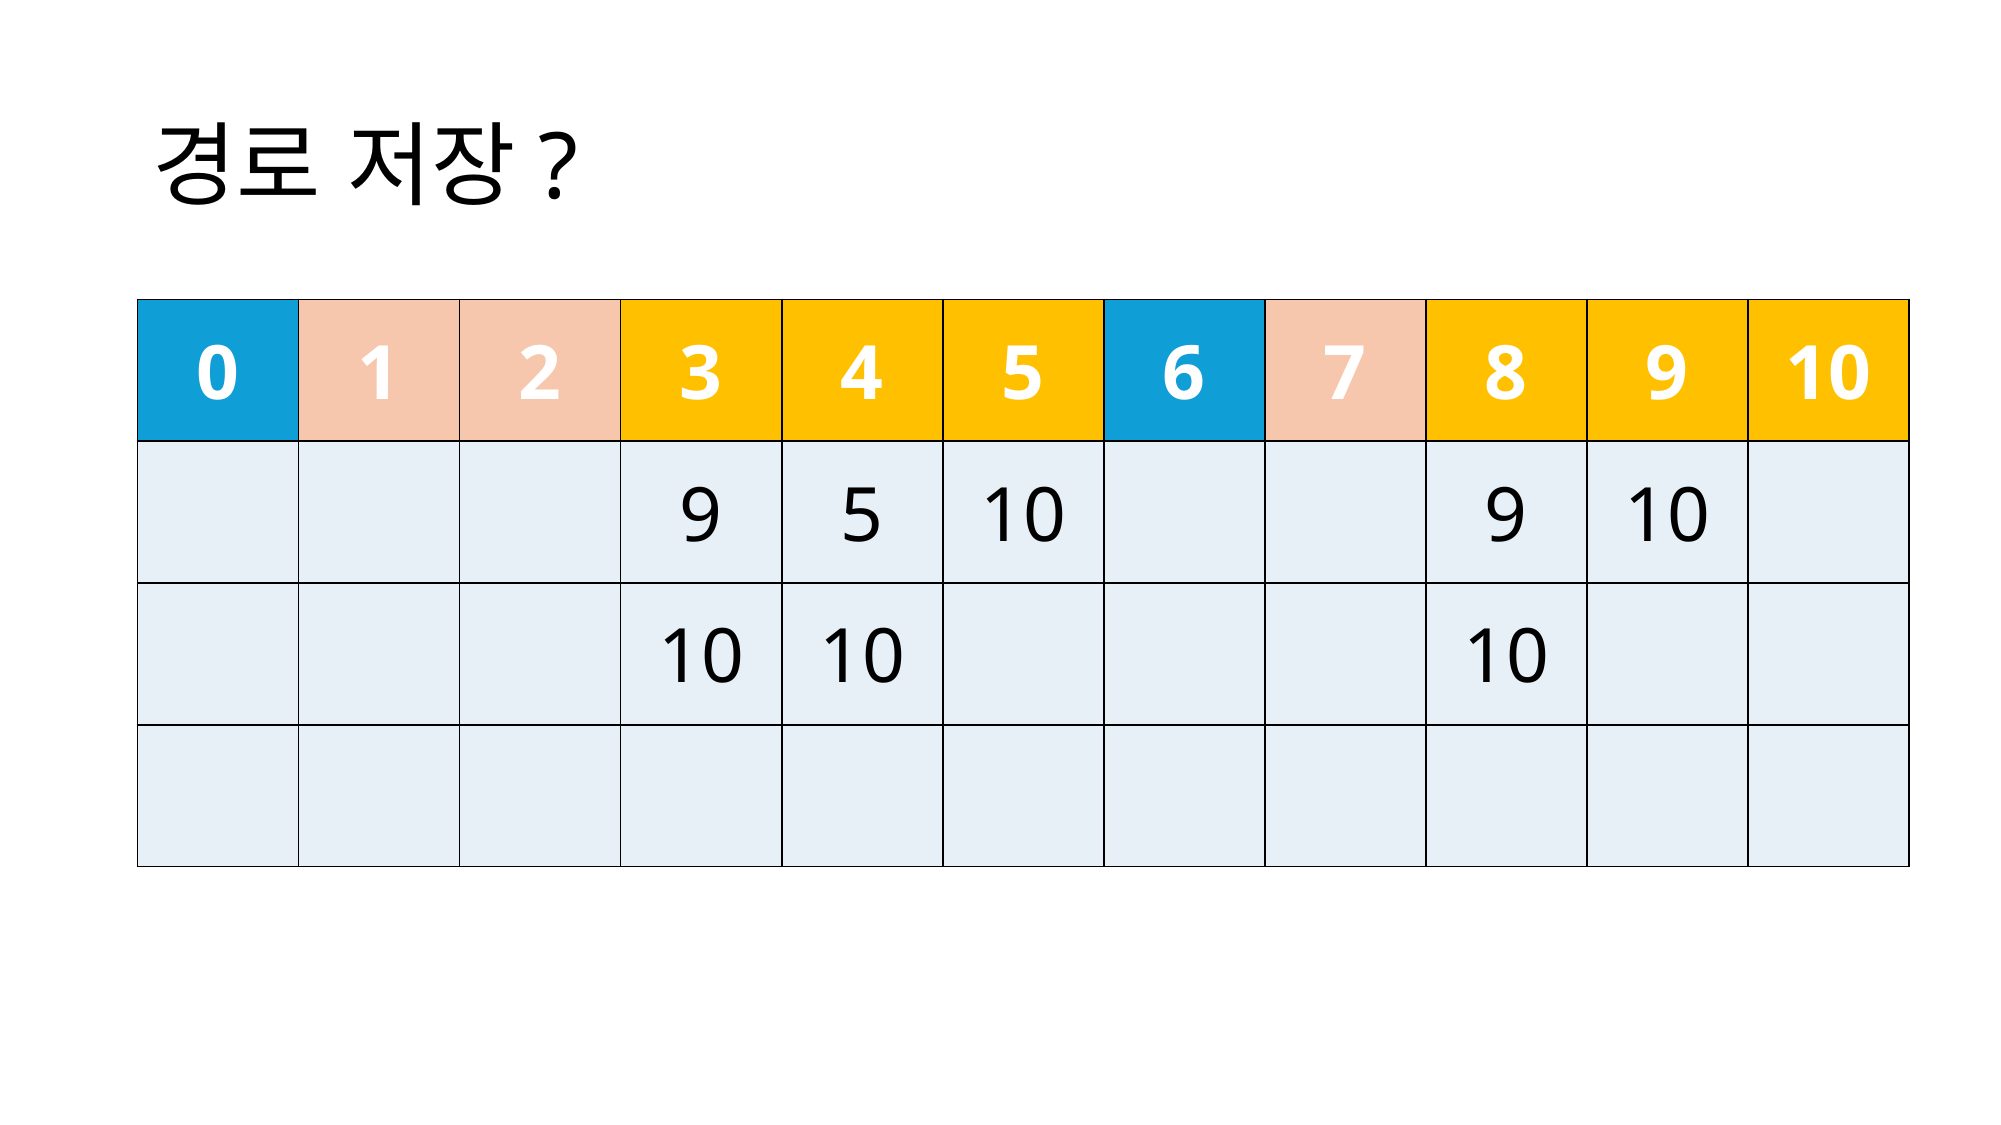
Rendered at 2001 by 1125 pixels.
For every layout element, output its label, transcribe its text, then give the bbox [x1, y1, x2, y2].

table_cell [299, 442, 459, 582]
table_cell [460, 726, 620, 866]
table_header 8 [1427, 300, 1586, 440]
table_cell [783, 726, 942, 866]
table_header 5 [944, 300, 1103, 440]
table_header 2 [460, 300, 620, 440]
table_header 4 [783, 300, 942, 440]
table_cell [138, 726, 298, 866]
table_cell 10 [783, 584, 942, 724]
table_cell [1588, 726, 1747, 866]
table_cell [1266, 584, 1425, 724]
table_cell [621, 726, 781, 866]
title 경로 저장? [137, 59, 1863, 278]
table_cell [1105, 442, 1264, 582]
table_cell [460, 442, 620, 582]
table_header 0 [138, 300, 298, 440]
table_cell [138, 584, 298, 724]
table_cell [1749, 442, 1908, 582]
table_cell [138, 442, 298, 582]
table_cell 9 [1427, 442, 1586, 582]
table_cell [1105, 584, 1264, 724]
table_header 10 [1749, 300, 1908, 440]
table_header 1 [299, 300, 459, 440]
table_cell [299, 726, 459, 866]
table_header 3 [621, 300, 781, 440]
table_cell [944, 584, 1103, 724]
table_cell [1749, 584, 1908, 724]
table_cell [1588, 584, 1747, 724]
table_cell 10 [1588, 442, 1747, 582]
table_cell [299, 584, 459, 724]
table_cell [1749, 726, 1908, 866]
table_cell [460, 584, 620, 724]
table_header 7 [1266, 300, 1425, 440]
table_cell 10 [1427, 584, 1586, 724]
table_cell [1266, 442, 1425, 582]
table_cell [944, 726, 1103, 866]
table_cell [1427, 726, 1586, 866]
table_cell [1105, 726, 1264, 866]
table_cell 10 [621, 584, 781, 724]
table_header 9 [1588, 300, 1747, 440]
table_cell [1266, 726, 1425, 866]
table_header 6 [1105, 300, 1264, 440]
table_cell 5 [783, 442, 942, 582]
table_cell 9 [621, 442, 781, 582]
table_cell 10 [944, 442, 1103, 582]
